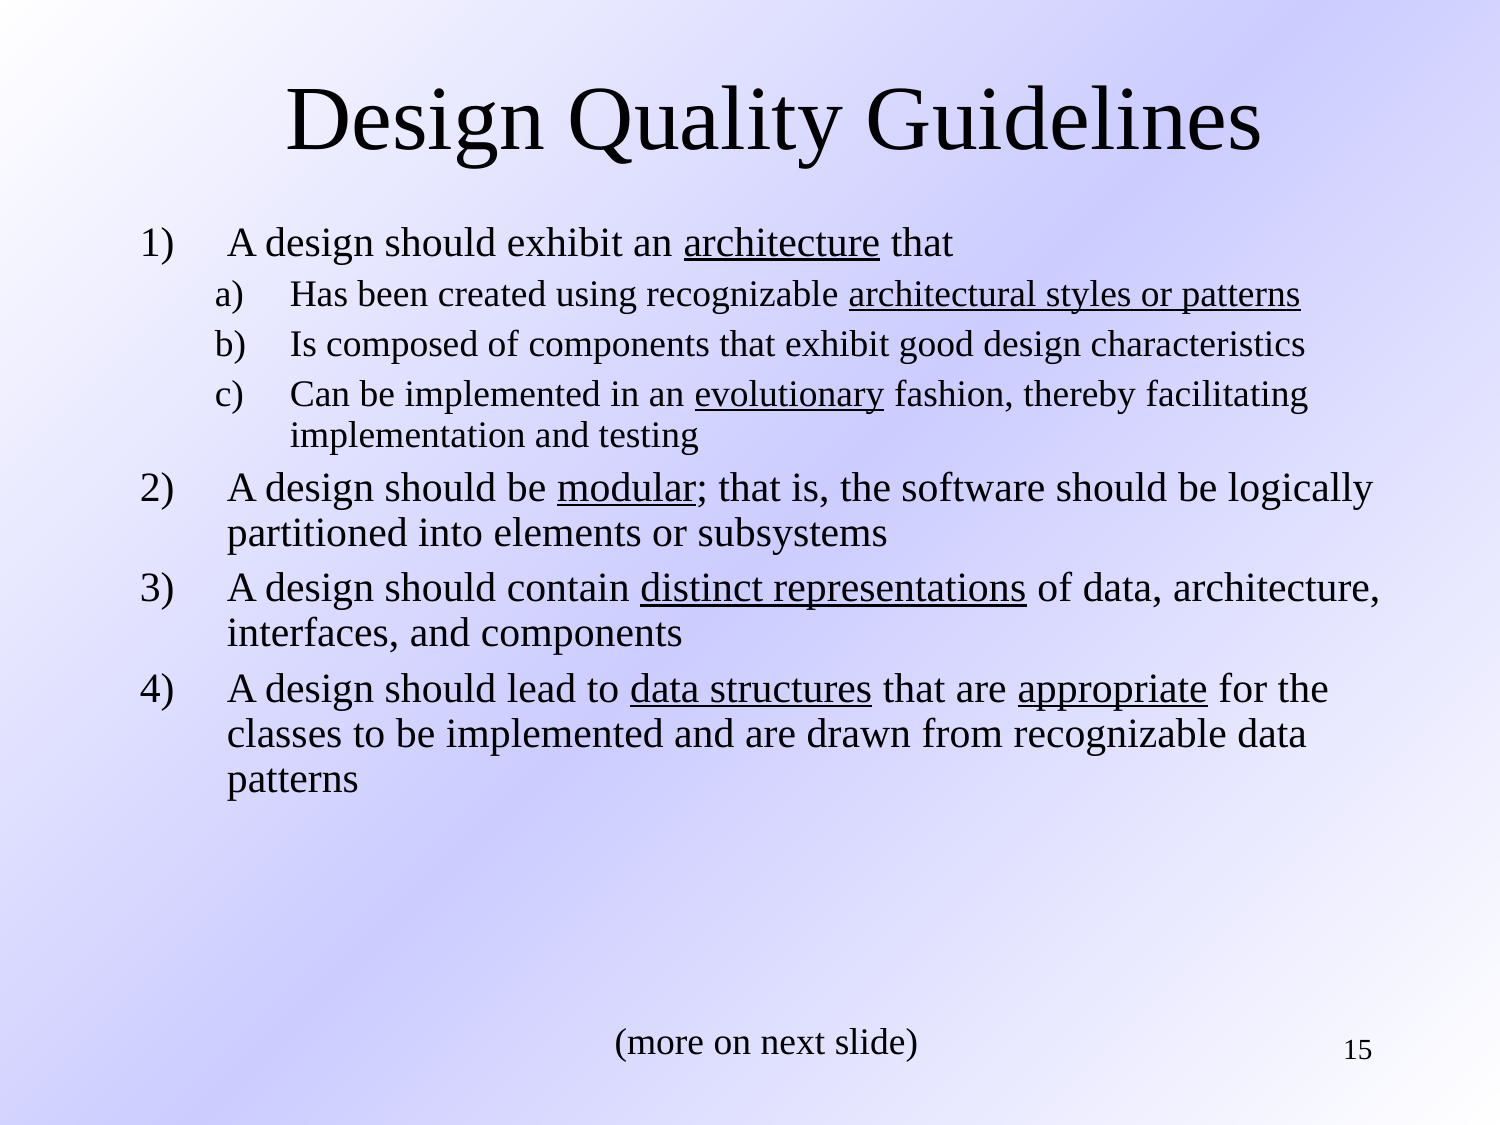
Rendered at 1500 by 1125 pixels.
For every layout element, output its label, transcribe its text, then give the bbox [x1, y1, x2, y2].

text_box (more on next slide) [599, 1012, 934, 1071]
title Design Quality Guidelines [137, 24, 1413, 213]
text_box 15 [1074, 1024, 1388, 1074]
list A design should exhibit an architecture that Has been created using recognizable architectural styles or patterns Is composed of components that exhibit good design characteristics Can be implemented in an evolutionary fashion, thereby facilitating implementation and testing A design should be modular; that is, the software should be logically partitioned into elements or subsystems A design should contain distinct representations of data, architecture, interfaces, and components A design should lead to data structures that are appropriate for the classes to be implemented and are drawn from recognizable data patterns [125, 212, 1400, 888]
